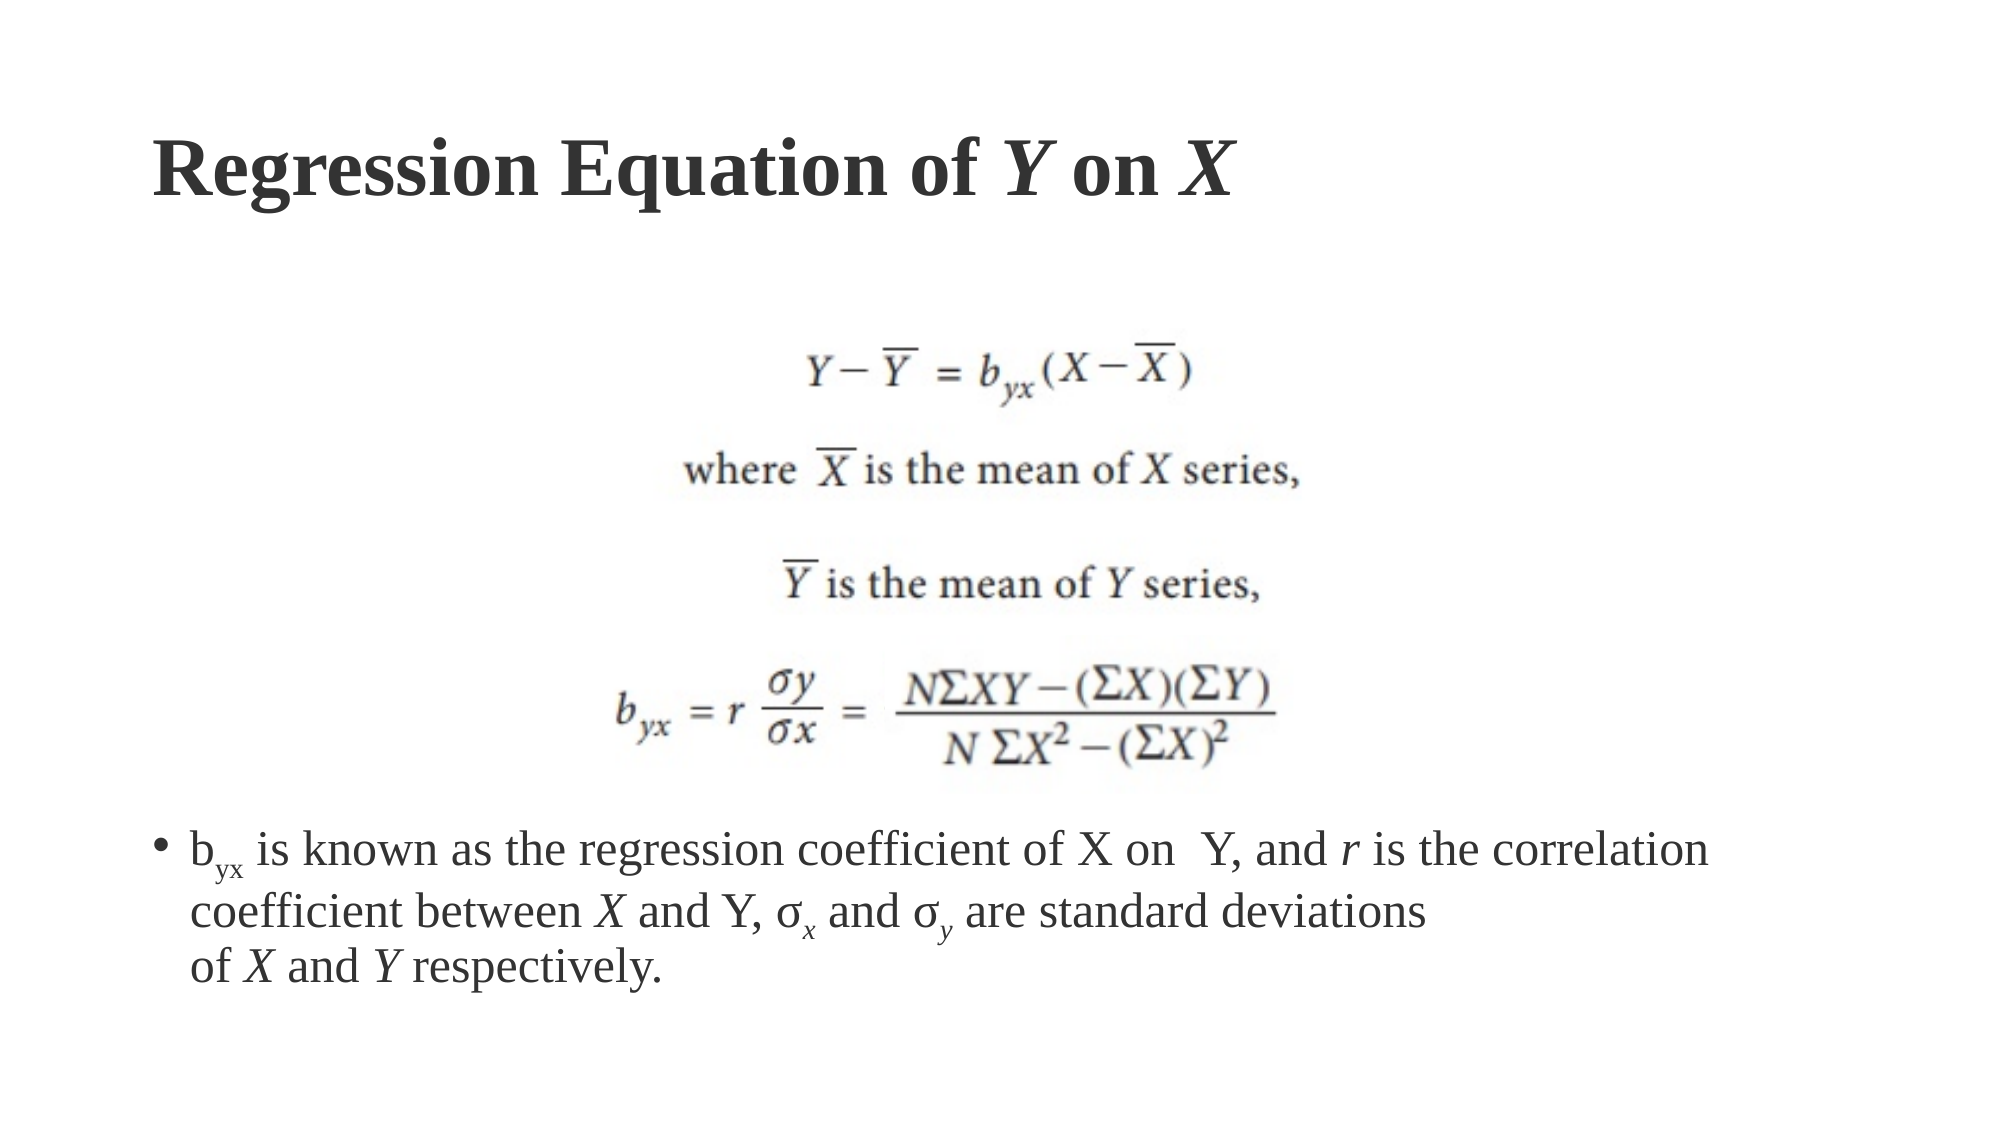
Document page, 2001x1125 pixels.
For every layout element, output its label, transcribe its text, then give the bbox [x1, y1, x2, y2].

picture [572, 301, 1428, 794]
list byx is known as the regression coefficient of X on Y, and r is the correlation coefficient between X and Y, σx and σy are standard deviations of X and Y respectively. [137, 299, 1863, 1014]
title Regression Equation of Y on X [137, 59, 1863, 278]
